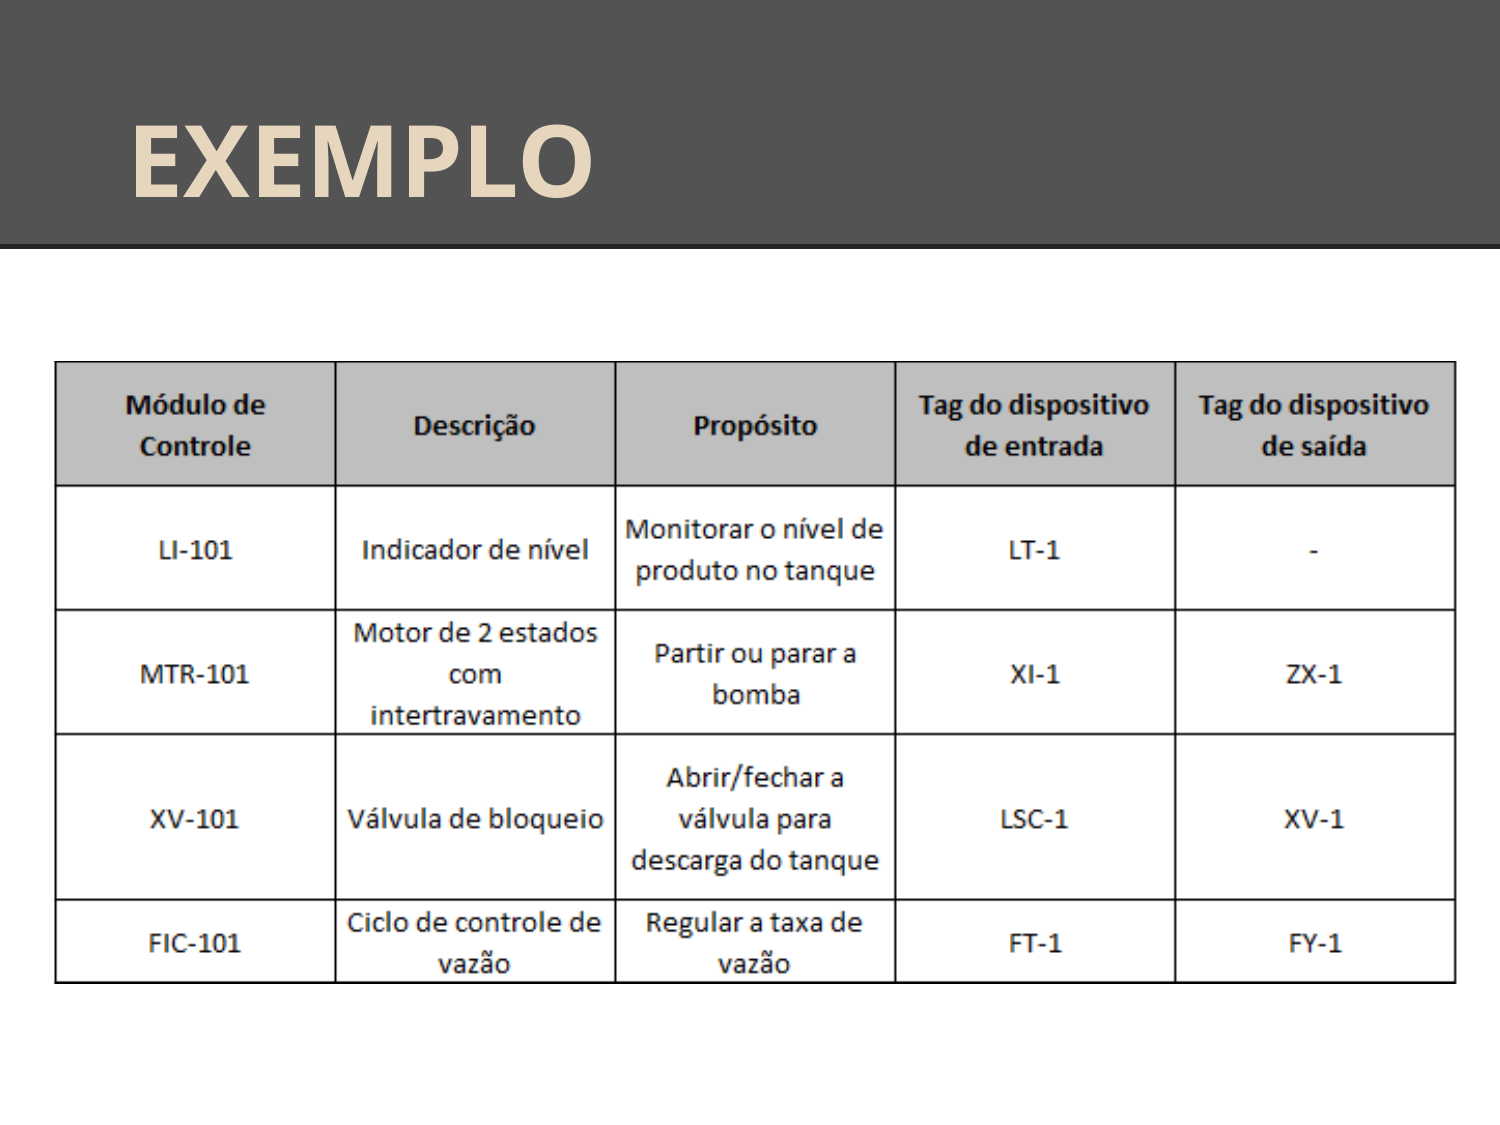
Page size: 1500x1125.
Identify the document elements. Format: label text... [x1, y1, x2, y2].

title EXEMPLO [75, 14, 1425, 233]
text_box [53, 361, 1463, 985]
